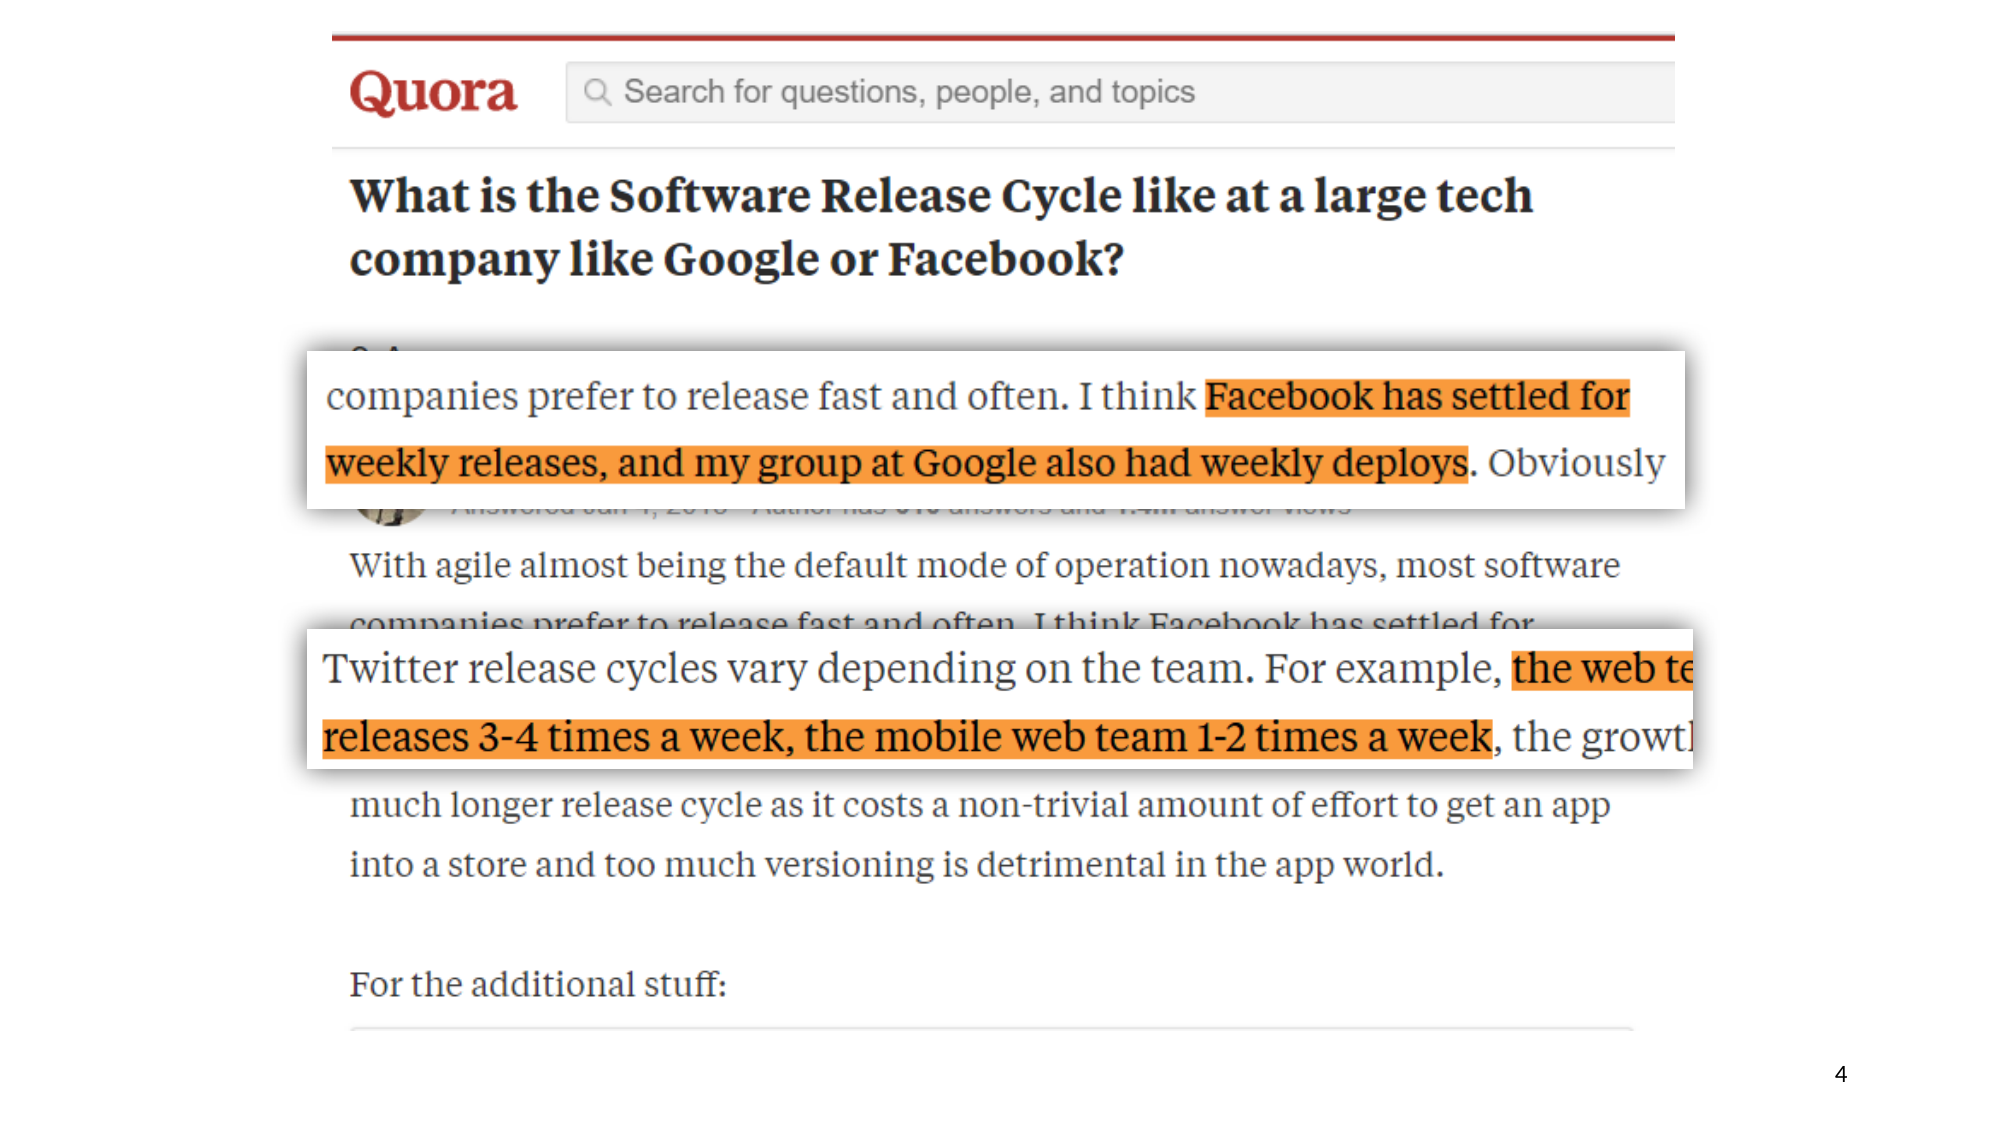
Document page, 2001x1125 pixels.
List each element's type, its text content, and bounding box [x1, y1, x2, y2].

picture [307, 351, 1685, 509]
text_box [332, 769, 1675, 1031]
picture [307, 629, 1693, 769]
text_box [332, 31, 1675, 351]
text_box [332, 509, 1675, 629]
slide_number 4 [1412, 1042, 1863, 1103]
